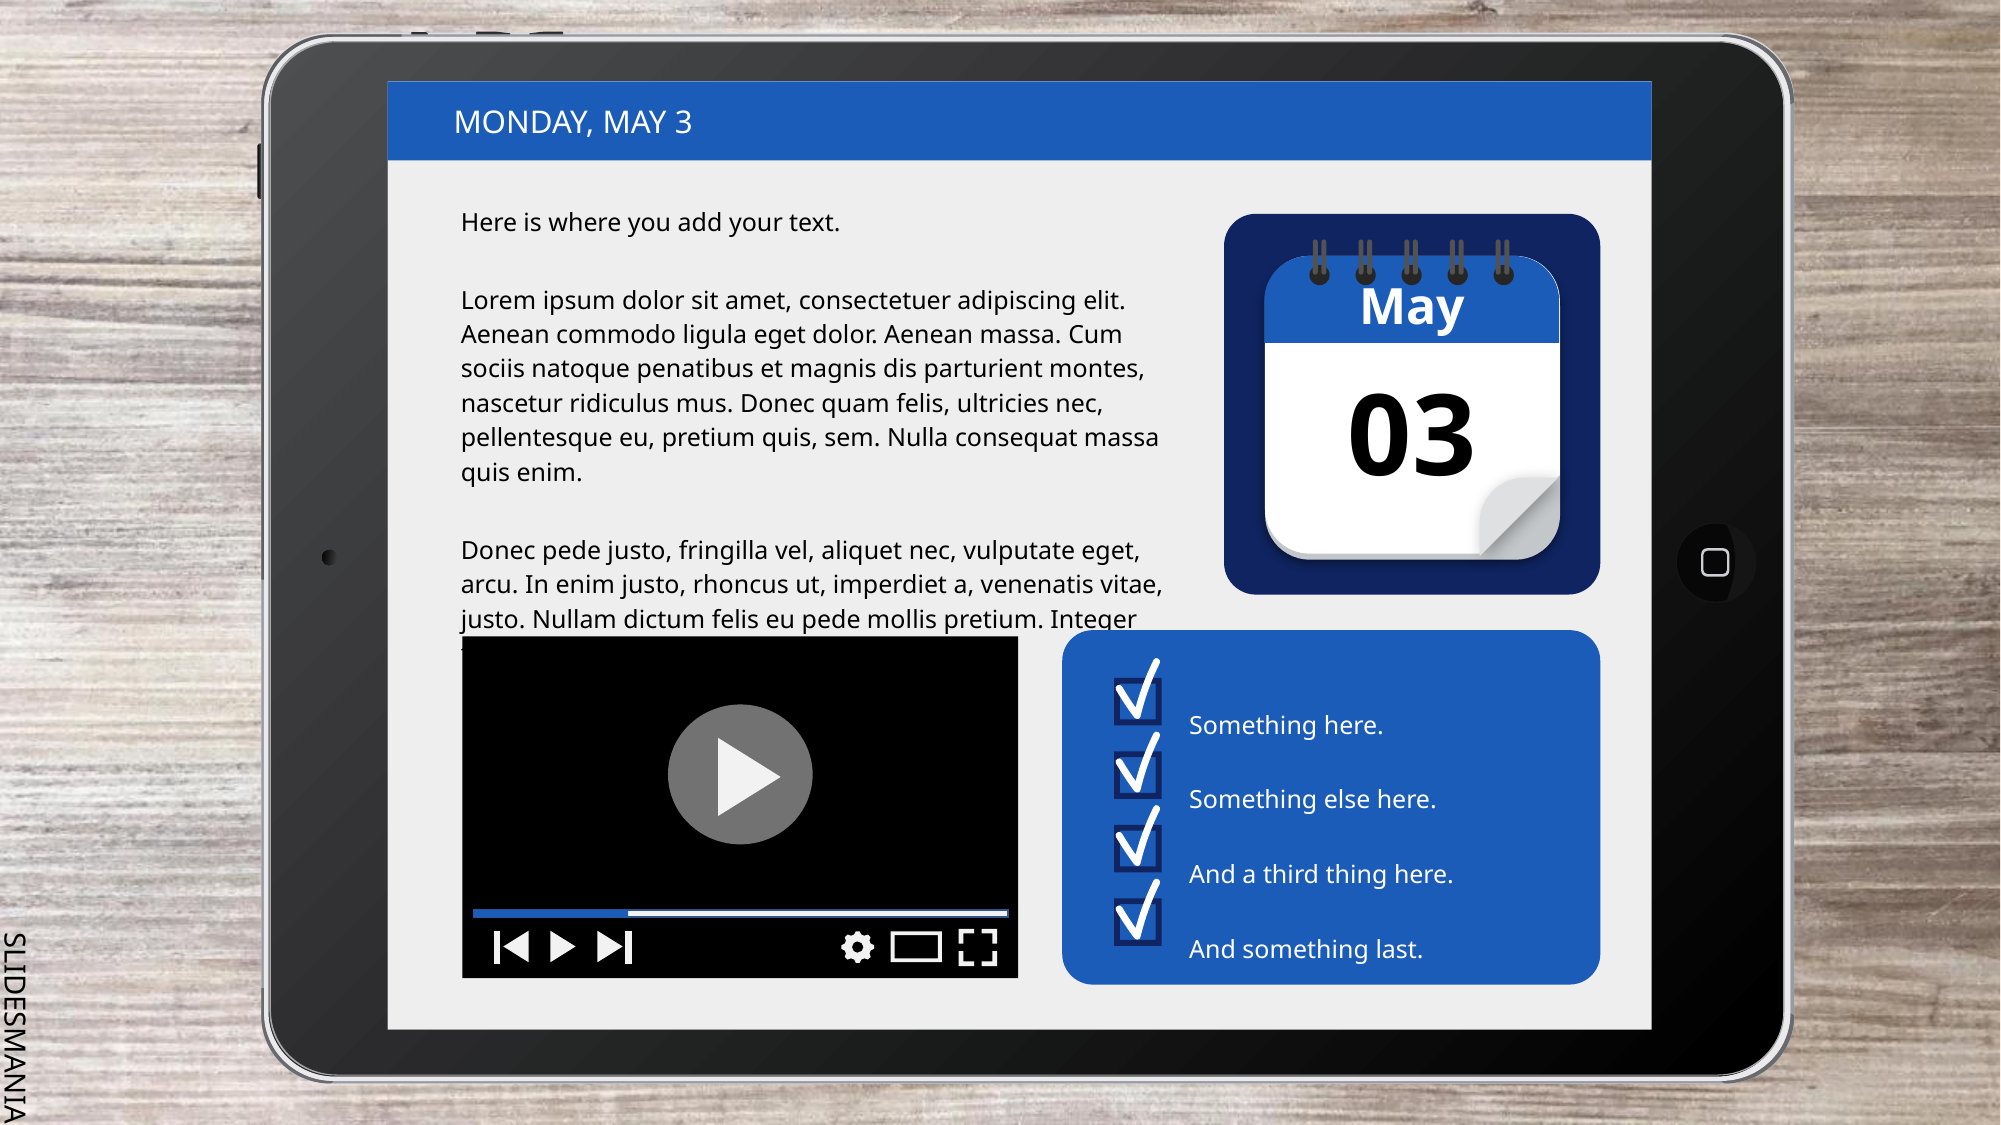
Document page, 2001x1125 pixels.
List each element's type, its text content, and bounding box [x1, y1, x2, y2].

text_box [1114, 751, 1162, 799]
text_box Something here. Something else here. And a third thing here. And something last. [1169, 665, 1573, 957]
text_box [1114, 677, 1162, 726]
text_box [1591, 81, 1652, 161]
text_box [1114, 898, 1162, 946]
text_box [462, 635, 1019, 979]
text_box [1062, 630, 1601, 985]
text_box [1115, 731, 1160, 793]
list Here is where you add your text. Lorem ipsum dolor sit amet, consectetuer adipiscing elit. Aenean commodo ligula eget dolor. Aenean massa. Cum sociis natoque penatibus et magnis dis parturient montes, nascetur ridiculus mus. Donec quam felis, ultricies nec, pellentesque eu, pretium quis, sem. Nulla consequat massa quis enim. Donec pede justo, fringilla vel, aliquet nec, vulputate eget, arcu. In enim justo, rhoncus ut, imperdiet a, venenatis vitae, justo. Nullam dictum felis eu pede mollis pretium. Integer tincidunt. Cras dapibus. [440, 181, 1208, 608]
picture [0, 0, 2001, 1125]
text_box [1675, 423, 1782, 718]
text_box [1224, 213, 1601, 595]
text_box [1114, 824, 1162, 873]
text_box [1115, 658, 1160, 719]
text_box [1264, 239, 1561, 561]
text_box [1115, 878, 1160, 940]
text_box [1115, 805, 1160, 867]
title MONDAY, MAY 3 [433, 81, 1591, 161]
text_box [387, 81, 433, 161]
